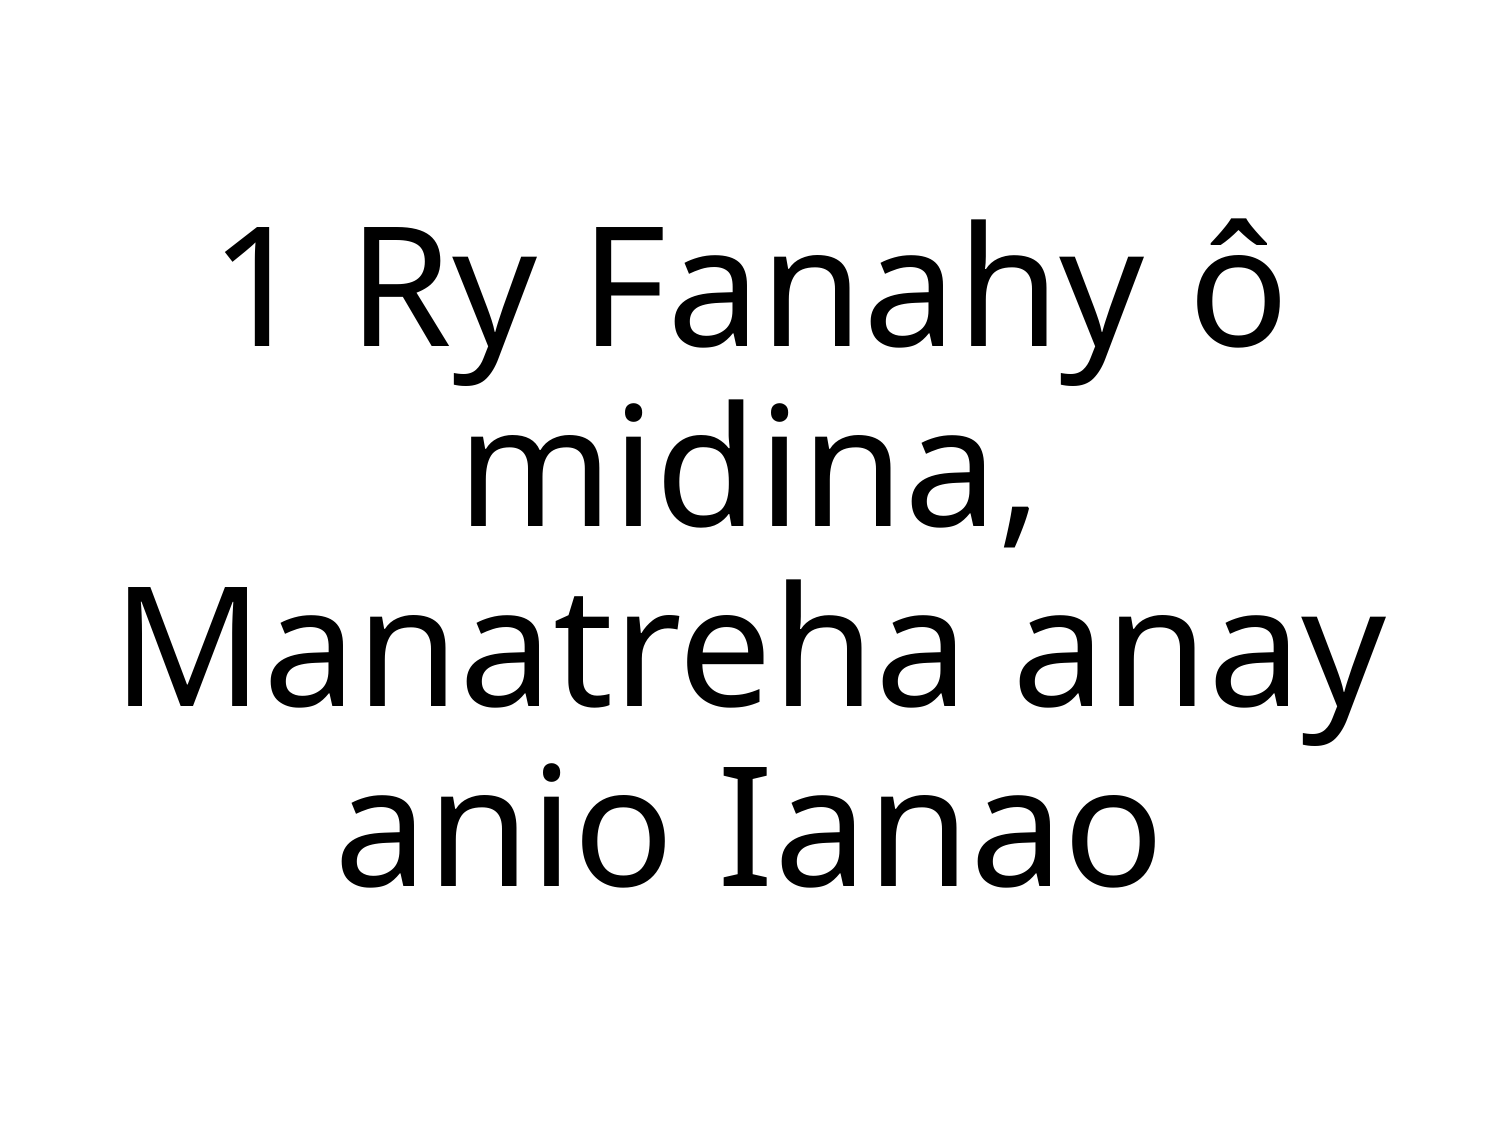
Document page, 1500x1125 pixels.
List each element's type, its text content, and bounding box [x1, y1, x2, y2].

title 1 Ry Fanahy ô midina, Manatreha anay anio Ianao [0, 453, 1500, 672]
